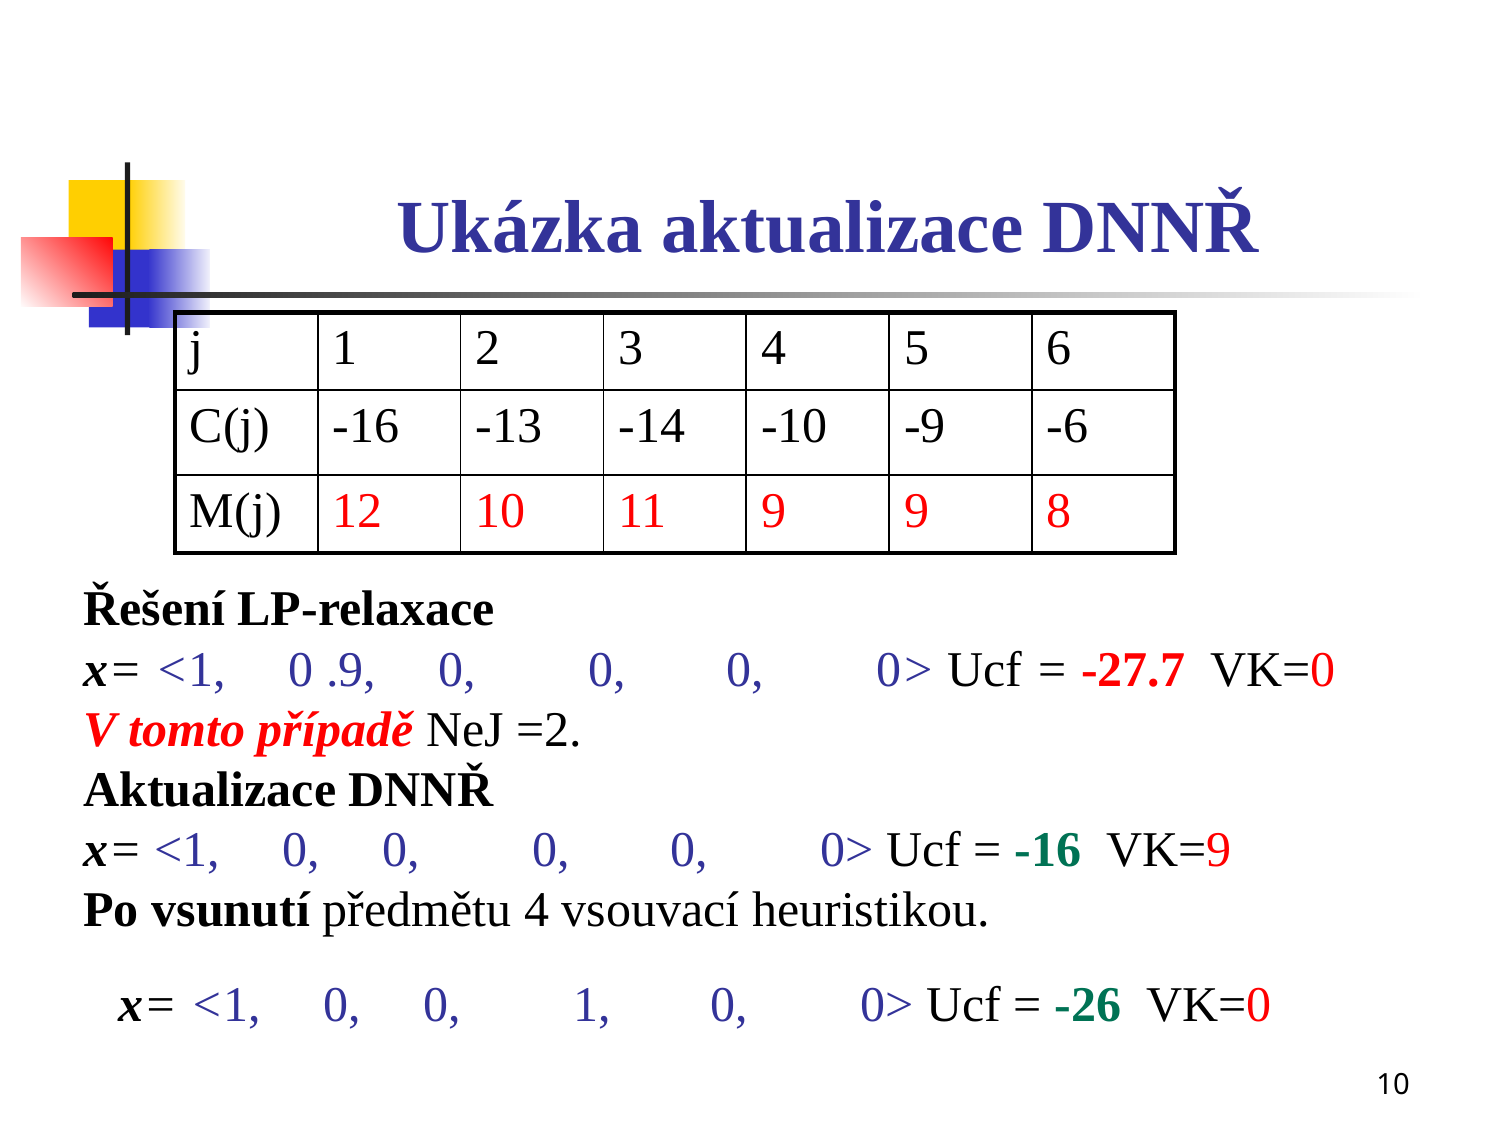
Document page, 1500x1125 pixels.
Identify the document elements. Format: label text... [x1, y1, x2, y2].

table_cell -10 [747, 391, 888, 474]
table_header 6 [1033, 315, 1173, 389]
table_cell 11 [604, 476, 745, 551]
table_cell 9 [890, 476, 1031, 551]
table_cell -16 [319, 391, 460, 474]
text_box x= <1, 0, 0, 1, 0, 0> Ucf = -26 VK=0 [103, 964, 1287, 1040]
table_cell 10 [461, 476, 603, 551]
table_header 5 [890, 315, 1031, 389]
table_cell -13 [461, 391, 603, 474]
table_cell 8 [1033, 476, 1173, 551]
table_header 1 [319, 315, 460, 389]
text_box Řešení LP-relaxace x= <1, 0 .9, 0, 0, 0, 0> Ucf = -27.7 VK=0 V tomto případě NeJ =2. Aktualizace DNNŘ x= <1, 0, 0, 0, 0, 0> Ucf = -16 VK=9 Po vsunutí předmětu 4 vsouvací heuristikou. [37, 575, 1463, 1063]
table_cell 12 [319, 476, 460, 551]
table_cell -14 [604, 391, 745, 474]
table_cell -6 [1033, 391, 1173, 474]
table_cell M(j) [177, 476, 317, 551]
table_cell C(j) [177, 391, 317, 474]
table_header j [177, 315, 317, 389]
table_header 3 [604, 315, 745, 389]
table_cell 9 [747, 476, 888, 551]
title Ukázka aktualizace DNNŘ [188, 62, 1468, 275]
table_cell -9 [890, 391, 1031, 474]
table_header 2 [461, 315, 603, 389]
slide_number 10 [1112, 1063, 1425, 1113]
table_header 4 [747, 315, 888, 389]
